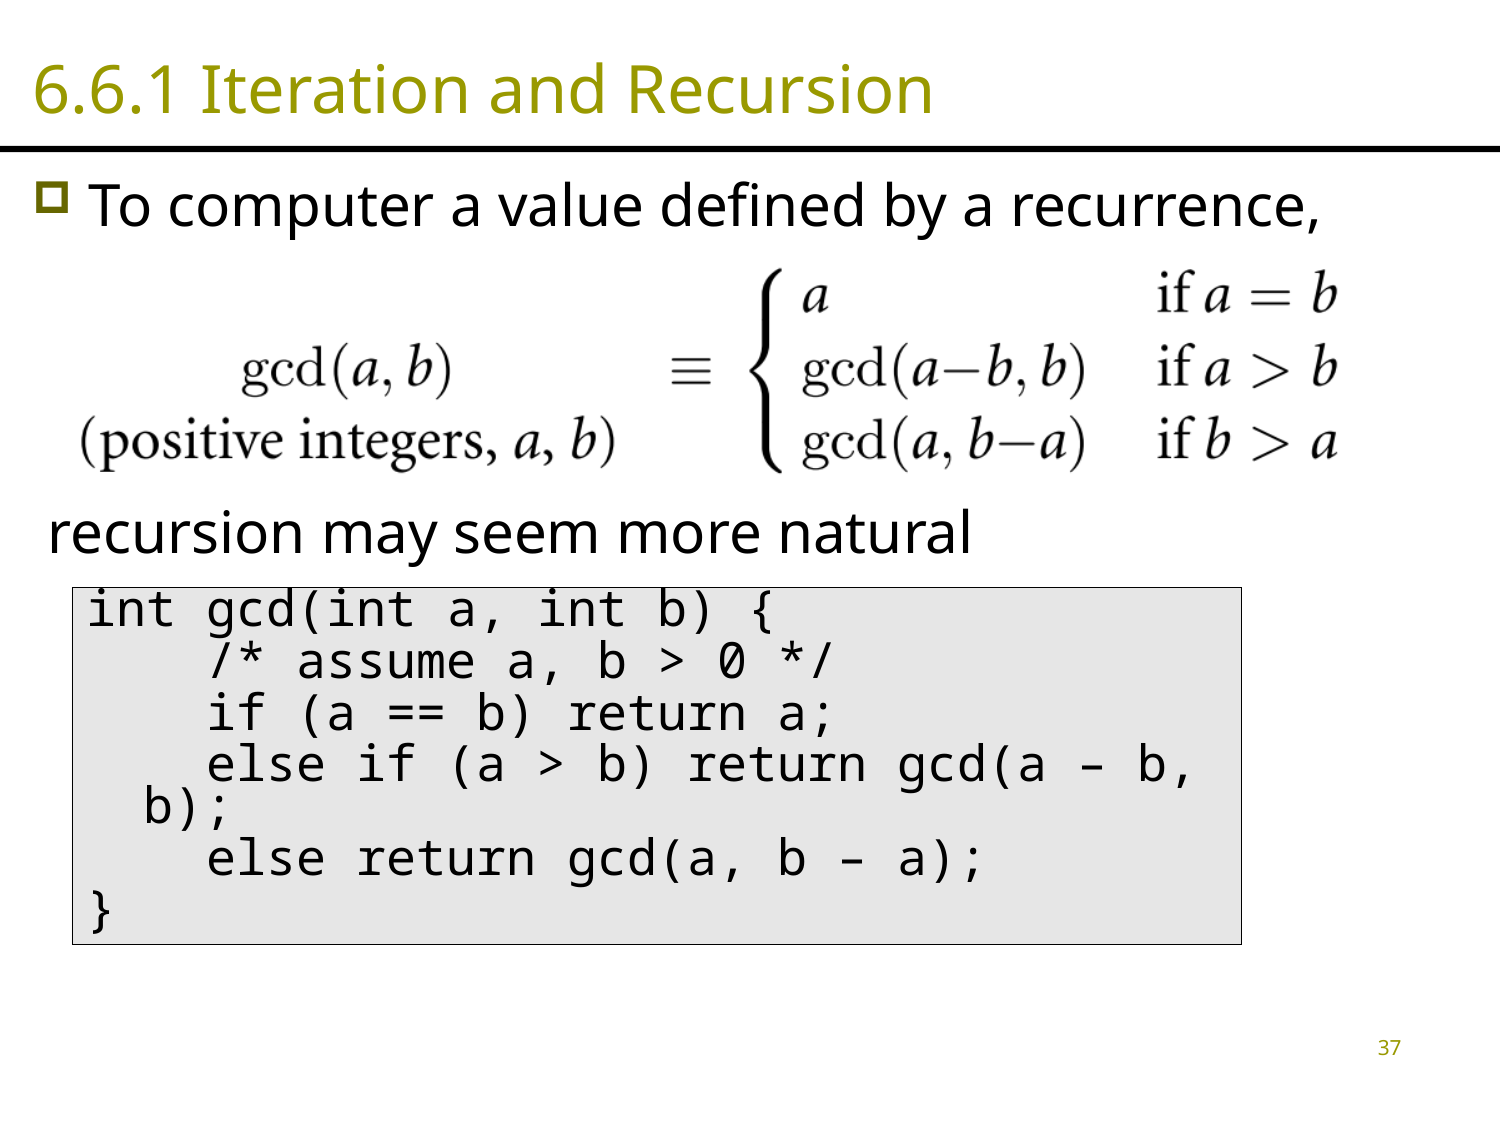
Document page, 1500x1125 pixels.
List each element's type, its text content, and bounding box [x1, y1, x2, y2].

list To computer a value defined by a recurrence, recursion may seem more natural [17, 160, 1483, 1006]
text_box int gcd(int a, int b) { /* assume a, b > 0 */ if (a == b) return a; else if (a > b) return gcd(a – b, b); else return gcd(a, b – a); } [71, 587, 1242, 945]
slide_number 37 [1066, 1026, 1417, 1102]
picture [64, 243, 1371, 487]
title 6.6.1 Iteration and Recursion [17, 7, 1483, 135]
